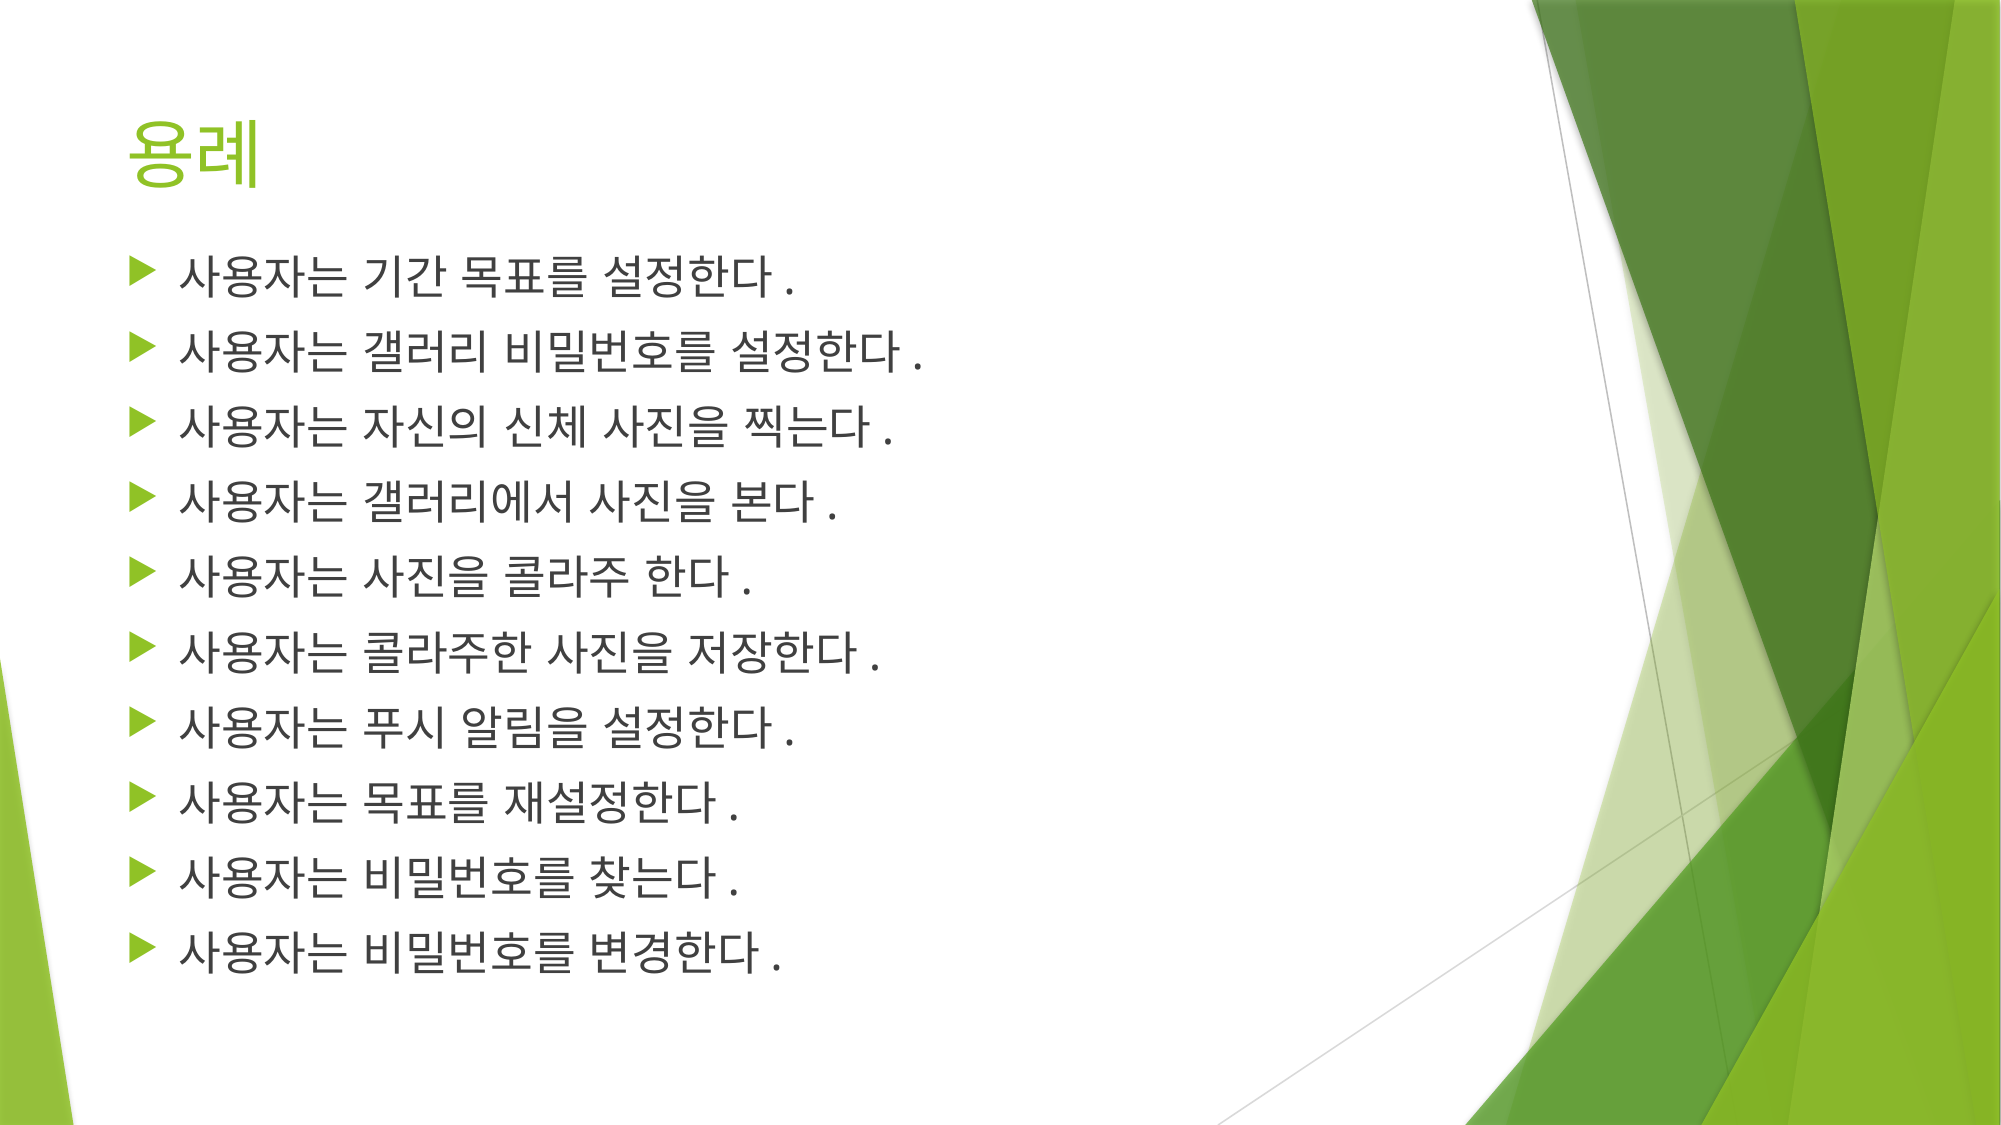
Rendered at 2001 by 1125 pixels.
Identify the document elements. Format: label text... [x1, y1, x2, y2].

title 용례 [111, 99, 1522, 240]
list 사용자는 기간 목표를 설정한다. 사용자는 갤러리 비밀번호를 설정한다. 사용자는 자신의 신체 사진을 찍는다. 사용자는 갤러리에서 사진을 본다. 사용자는 사진을 콜라주 한다. 사용자는 콜라주한 사진을 저장한다. 사용자는 푸시 알림을 설정한다. 사용자는 목표를 재설정한다. 사용자는 비밀번호를 찾는다. 사용자는 비밀번호를 변경한다. [111, 240, 1522, 992]
